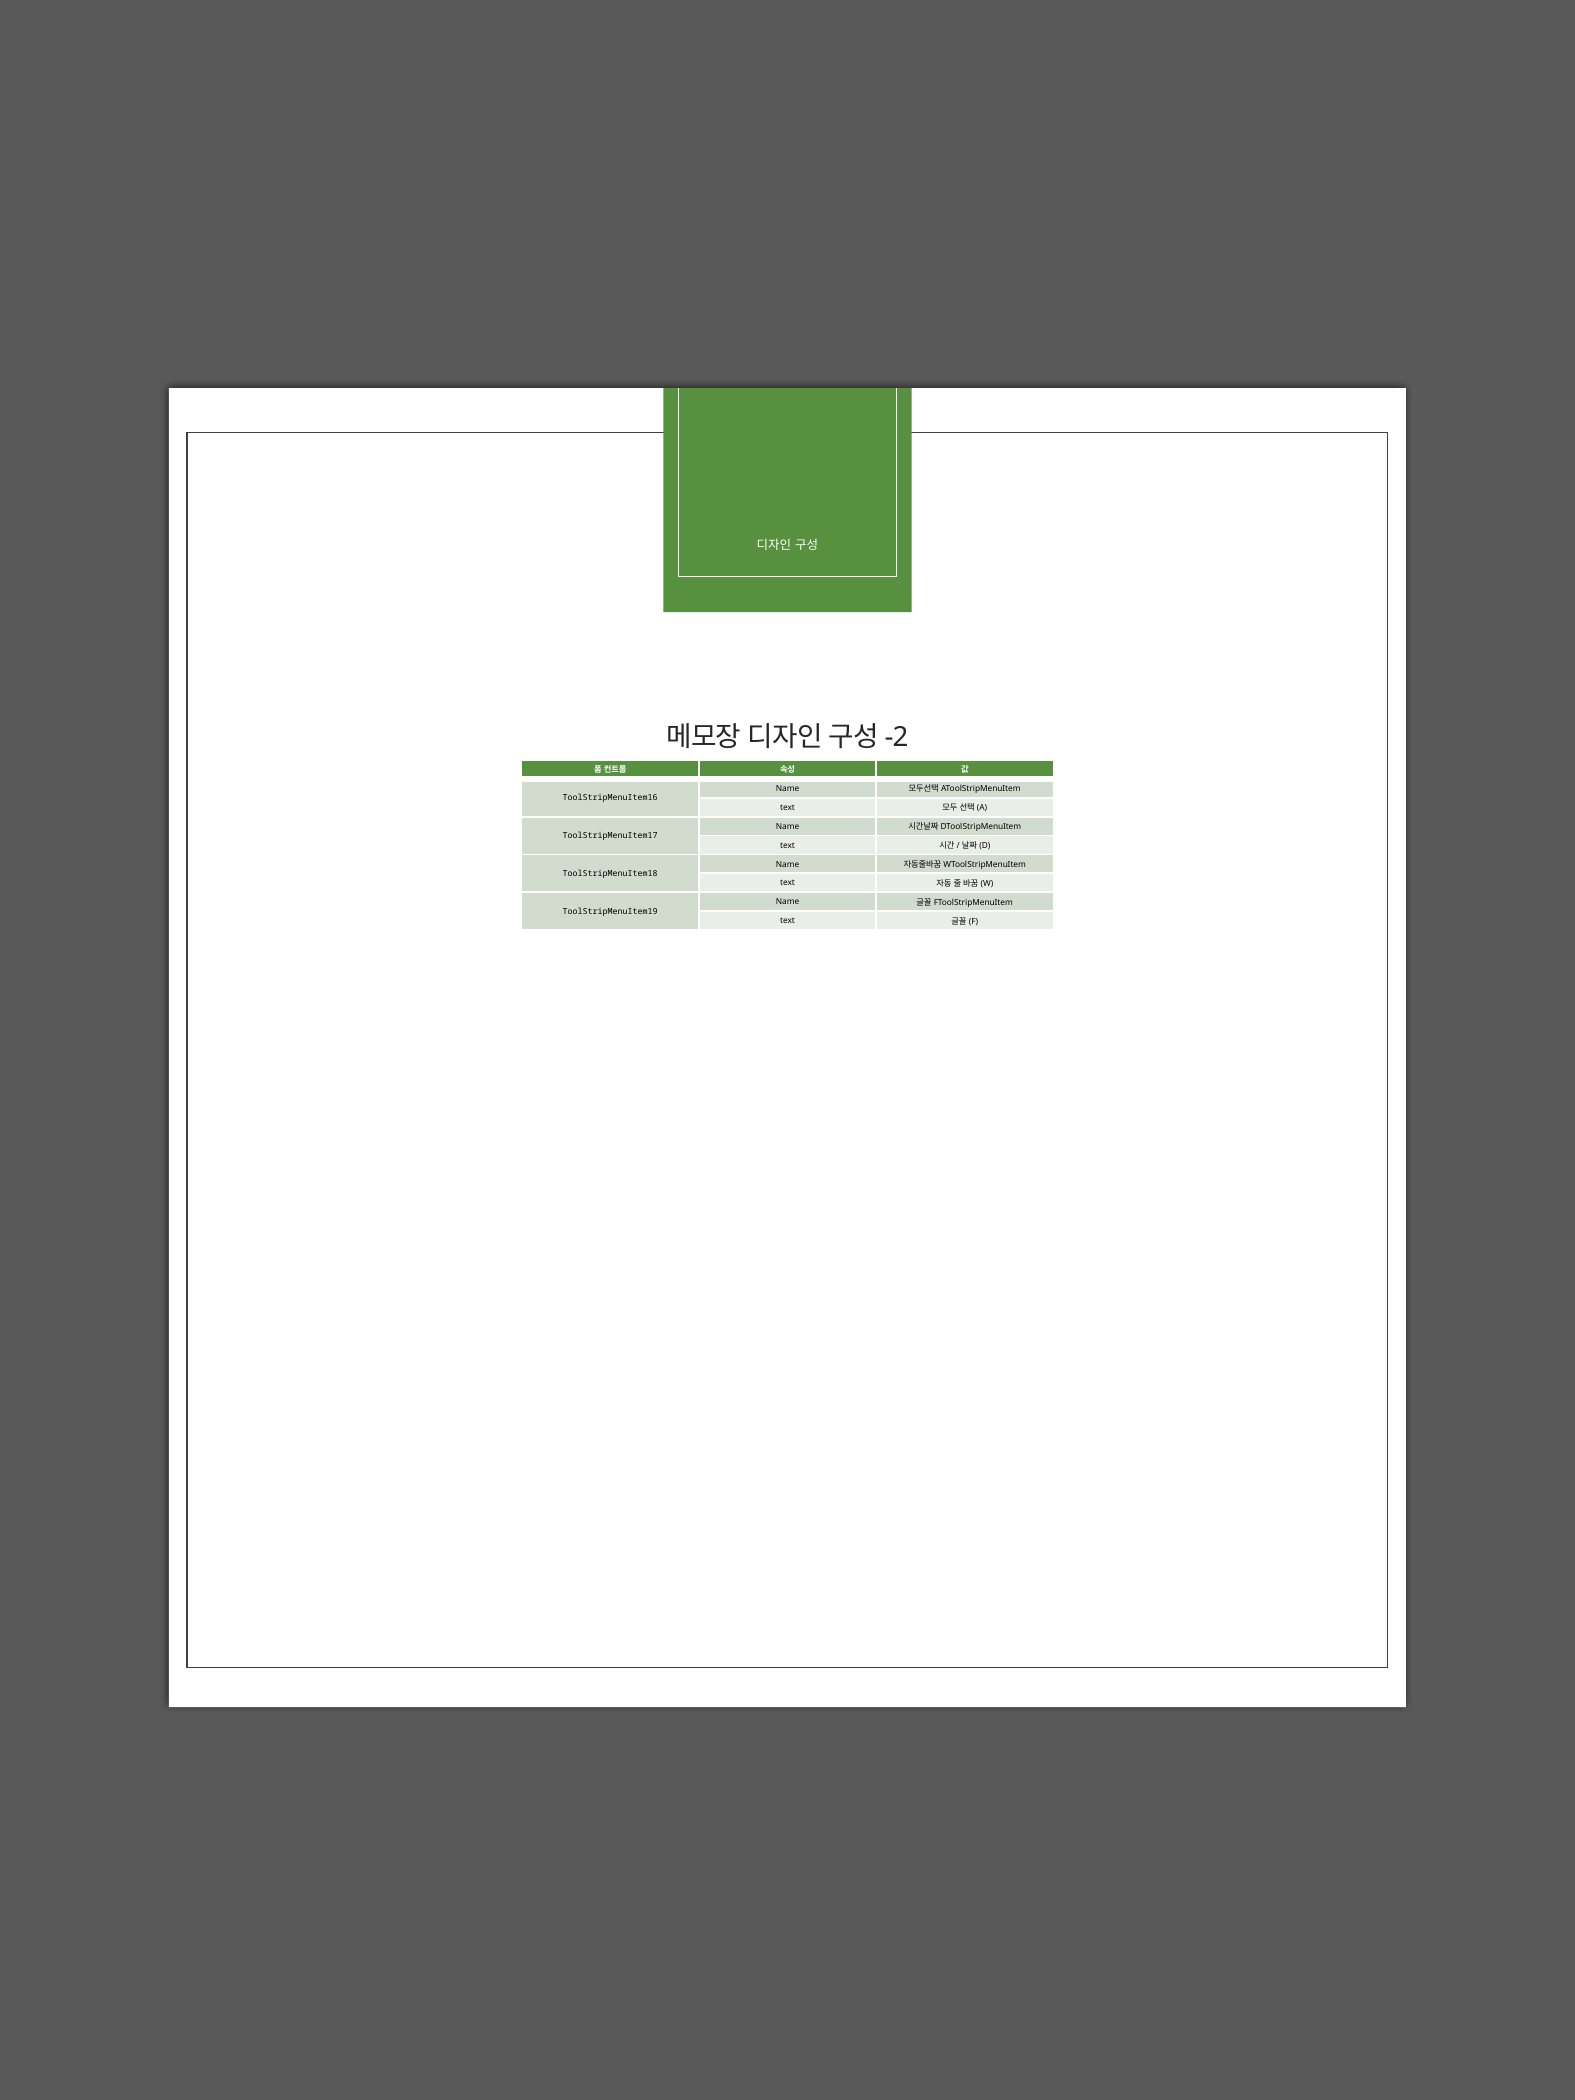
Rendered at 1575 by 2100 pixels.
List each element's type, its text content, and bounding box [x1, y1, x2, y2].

table_header 속성 [700, 761, 875, 776]
table_cell Name [700, 855, 875, 872]
table_cell text [700, 874, 875, 891]
table_cell 글꼴(F) [877, 912, 1053, 929]
table_cell text [700, 799, 875, 816]
table_header 폼 컨트롤 [522, 761, 698, 776]
table_cell text [700, 912, 875, 929]
table_cell Name [700, 818, 875, 835]
table_cell Name [700, 782, 875, 797]
table_cell ToolStripMenuItem18 [522, 855, 698, 891]
table_cell text [700, 836, 875, 854]
table_cell 모두선택AToolStripMenuItem [877, 782, 1053, 797]
table_cell ToolStripMenuItem16 [522, 782, 698, 816]
table_cell 모두 선택(A) [877, 799, 1053, 816]
table_cell ToolStripMenuItem17 [522, 818, 698, 854]
title 메모장 디자인 구성-2 [452, 717, 1123, 760]
table_cell ToolStripMenuItem19 [522, 893, 698, 929]
table_cell 시간/날짜(D) [877, 836, 1053, 854]
table_cell 시간날짜DToolStripMenuItem [877, 818, 1053, 835]
table_cell Name [700, 893, 875, 910]
table_cell 자동줄바꿈WToolStripMenuItem [877, 855, 1053, 872]
slide_number 디자인 구성 [687, 410, 888, 560]
table_cell 글꼴FToolStripMenuItem [877, 893, 1053, 910]
table_header 값 [877, 761, 1053, 776]
table_cell 자동 줄 바꿈(W) [877, 874, 1053, 891]
